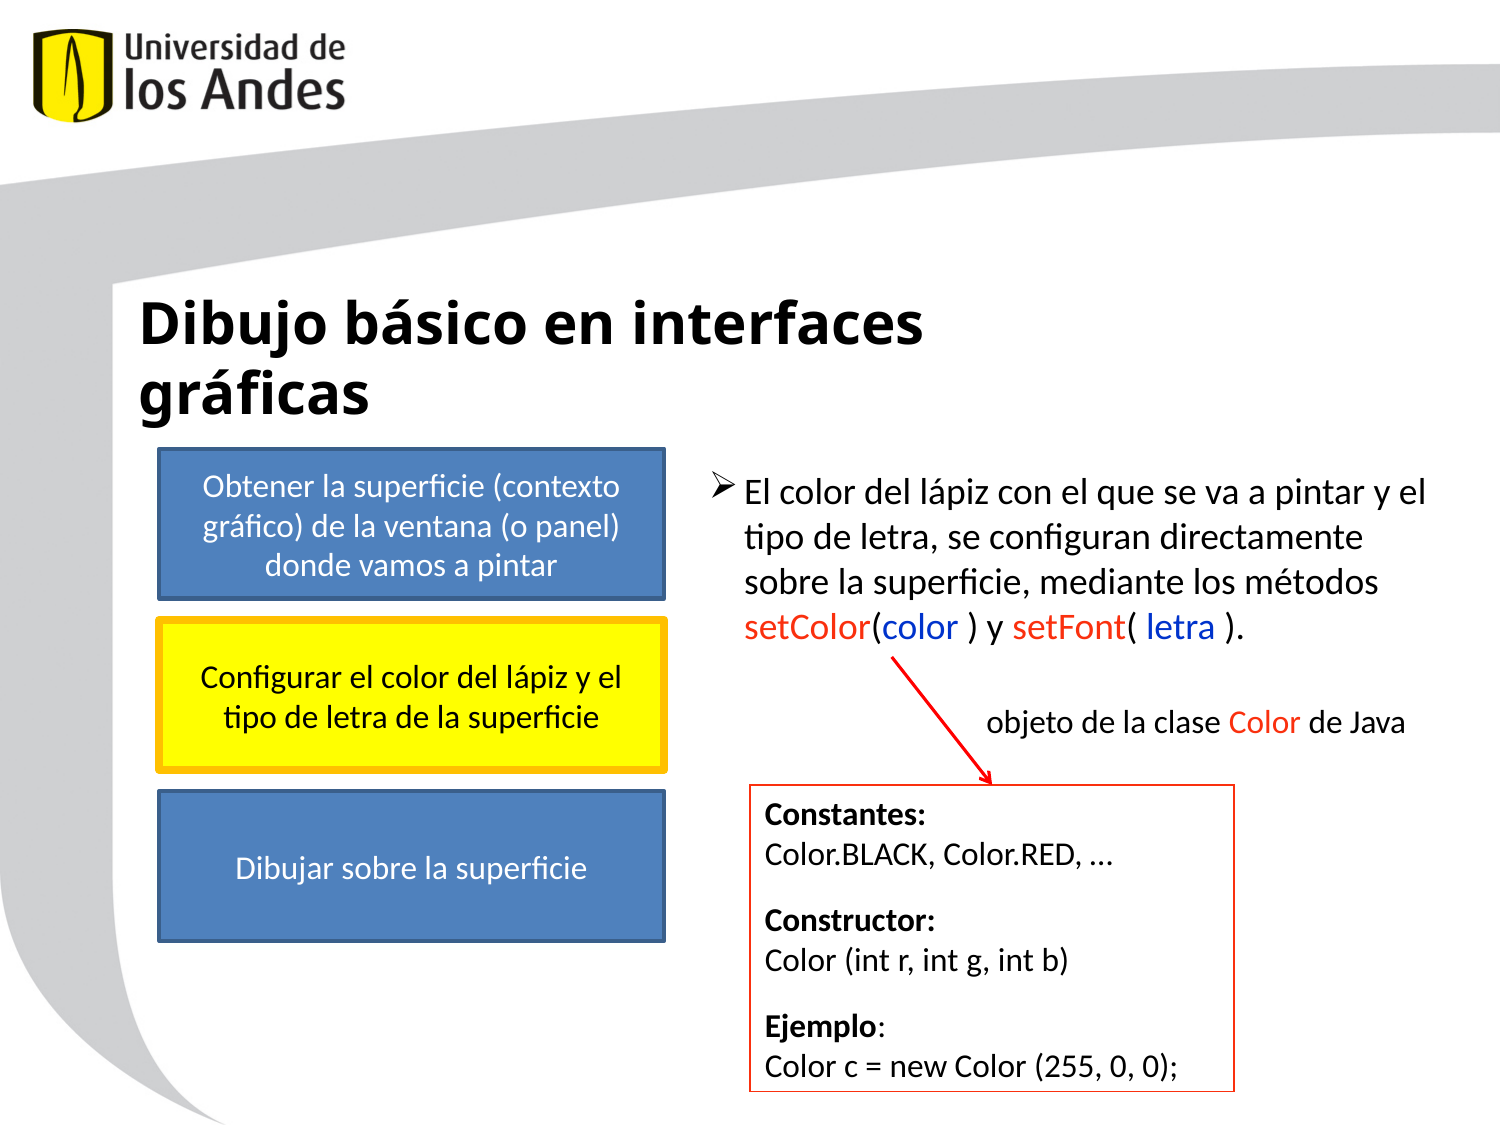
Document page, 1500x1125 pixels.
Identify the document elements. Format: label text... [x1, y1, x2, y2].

picture [0, 0, 1500, 1125]
text_box Dibujo básico en interfaces gráficas [123, 278, 1069, 434]
text_box El color del lápiz con el que se va a pintar y el tipo de letra, se configuran directamente sobre la superficie, mediante los métodos setColor(color ) y setFont( letra ). [693, 459, 1444, 655]
text_box Configurar el color del lápiz y el tipo de letra de la superficie [157, 618, 666, 772]
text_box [891, 656, 993, 786]
text_box Obtener la superficie (contexto gráfico) de la ventana (o panel) donde vamos a pintar [157, 447, 666, 601]
text_box Constantes: Color.BLACK, Color.RED, … Constructor: Color (int r, int g, int b) Ejemplo: Color c = new Color (255, 0, 0); [750, 784, 1235, 1092]
text_box Dibujar sobre la superficie [157, 789, 666, 943]
text_box objeto de la clase Color de Java [997, 693, 1422, 748]
